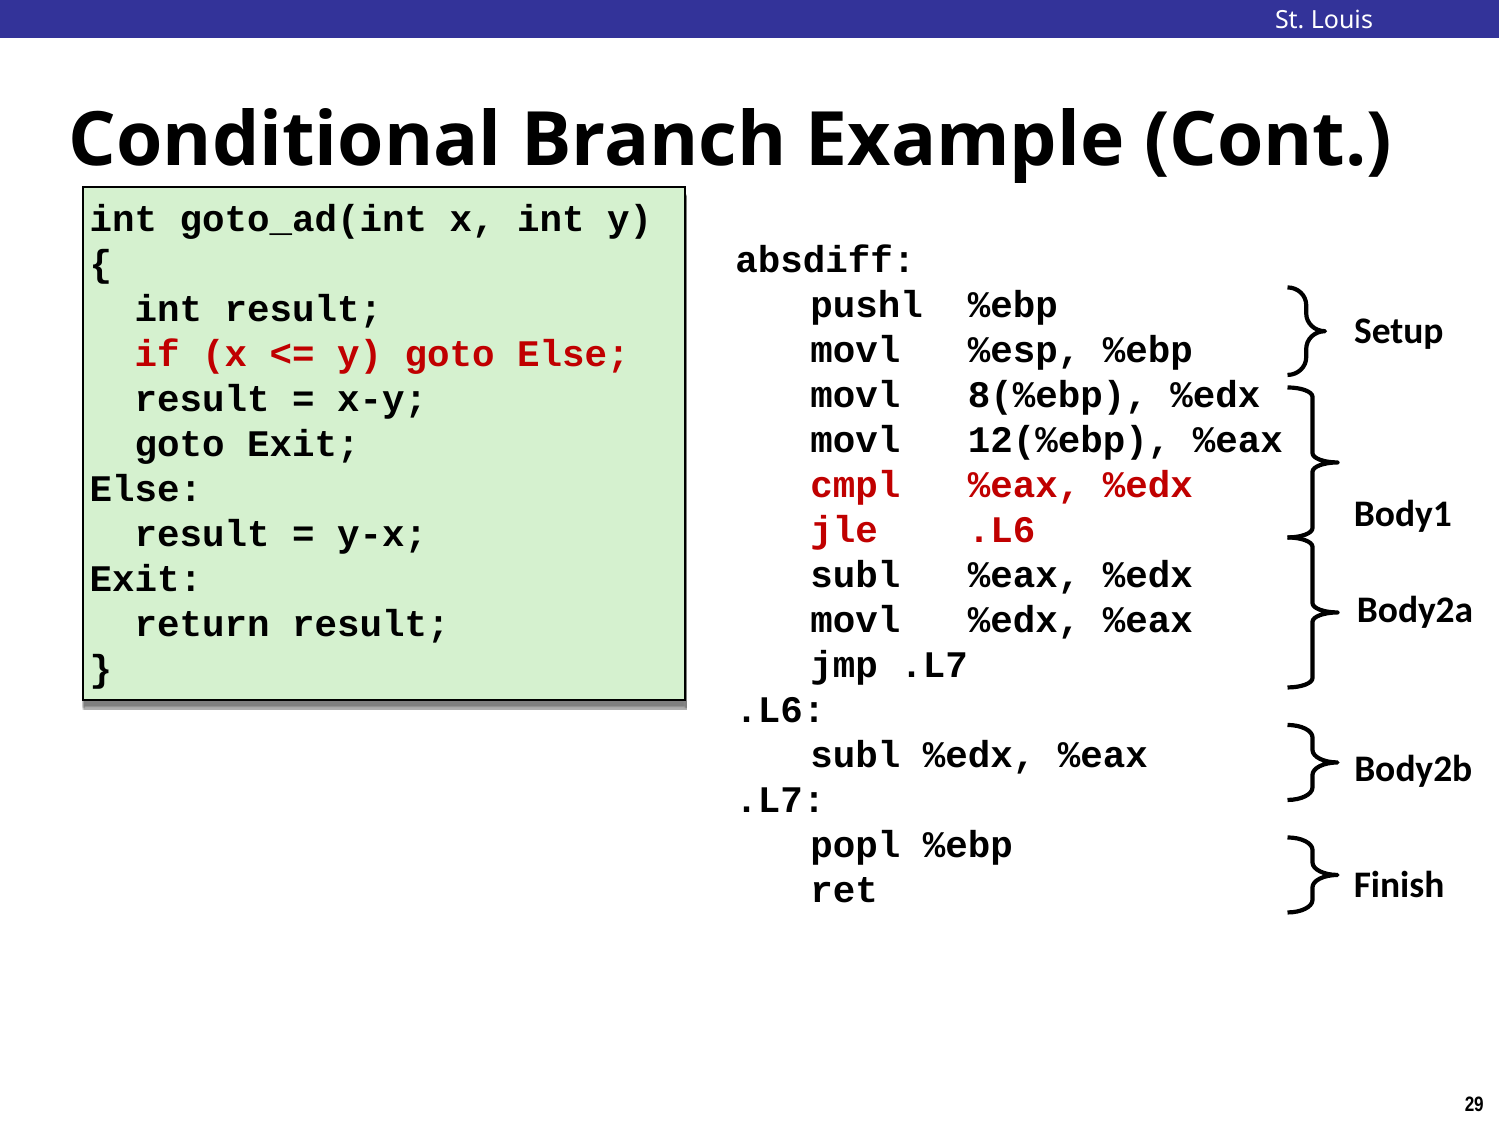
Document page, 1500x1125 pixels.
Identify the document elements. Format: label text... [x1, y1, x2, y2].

text_box int goto_ad(int x, int y) { int result; if (x <= y) goto Else; result = x-y; goto Exit; Else: result = y-x; Exit: return result; } [83, 187, 686, 700]
title Conditional Branch Example (Cont.) [62, 41, 1438, 230]
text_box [728, 228, 1481, 1019]
